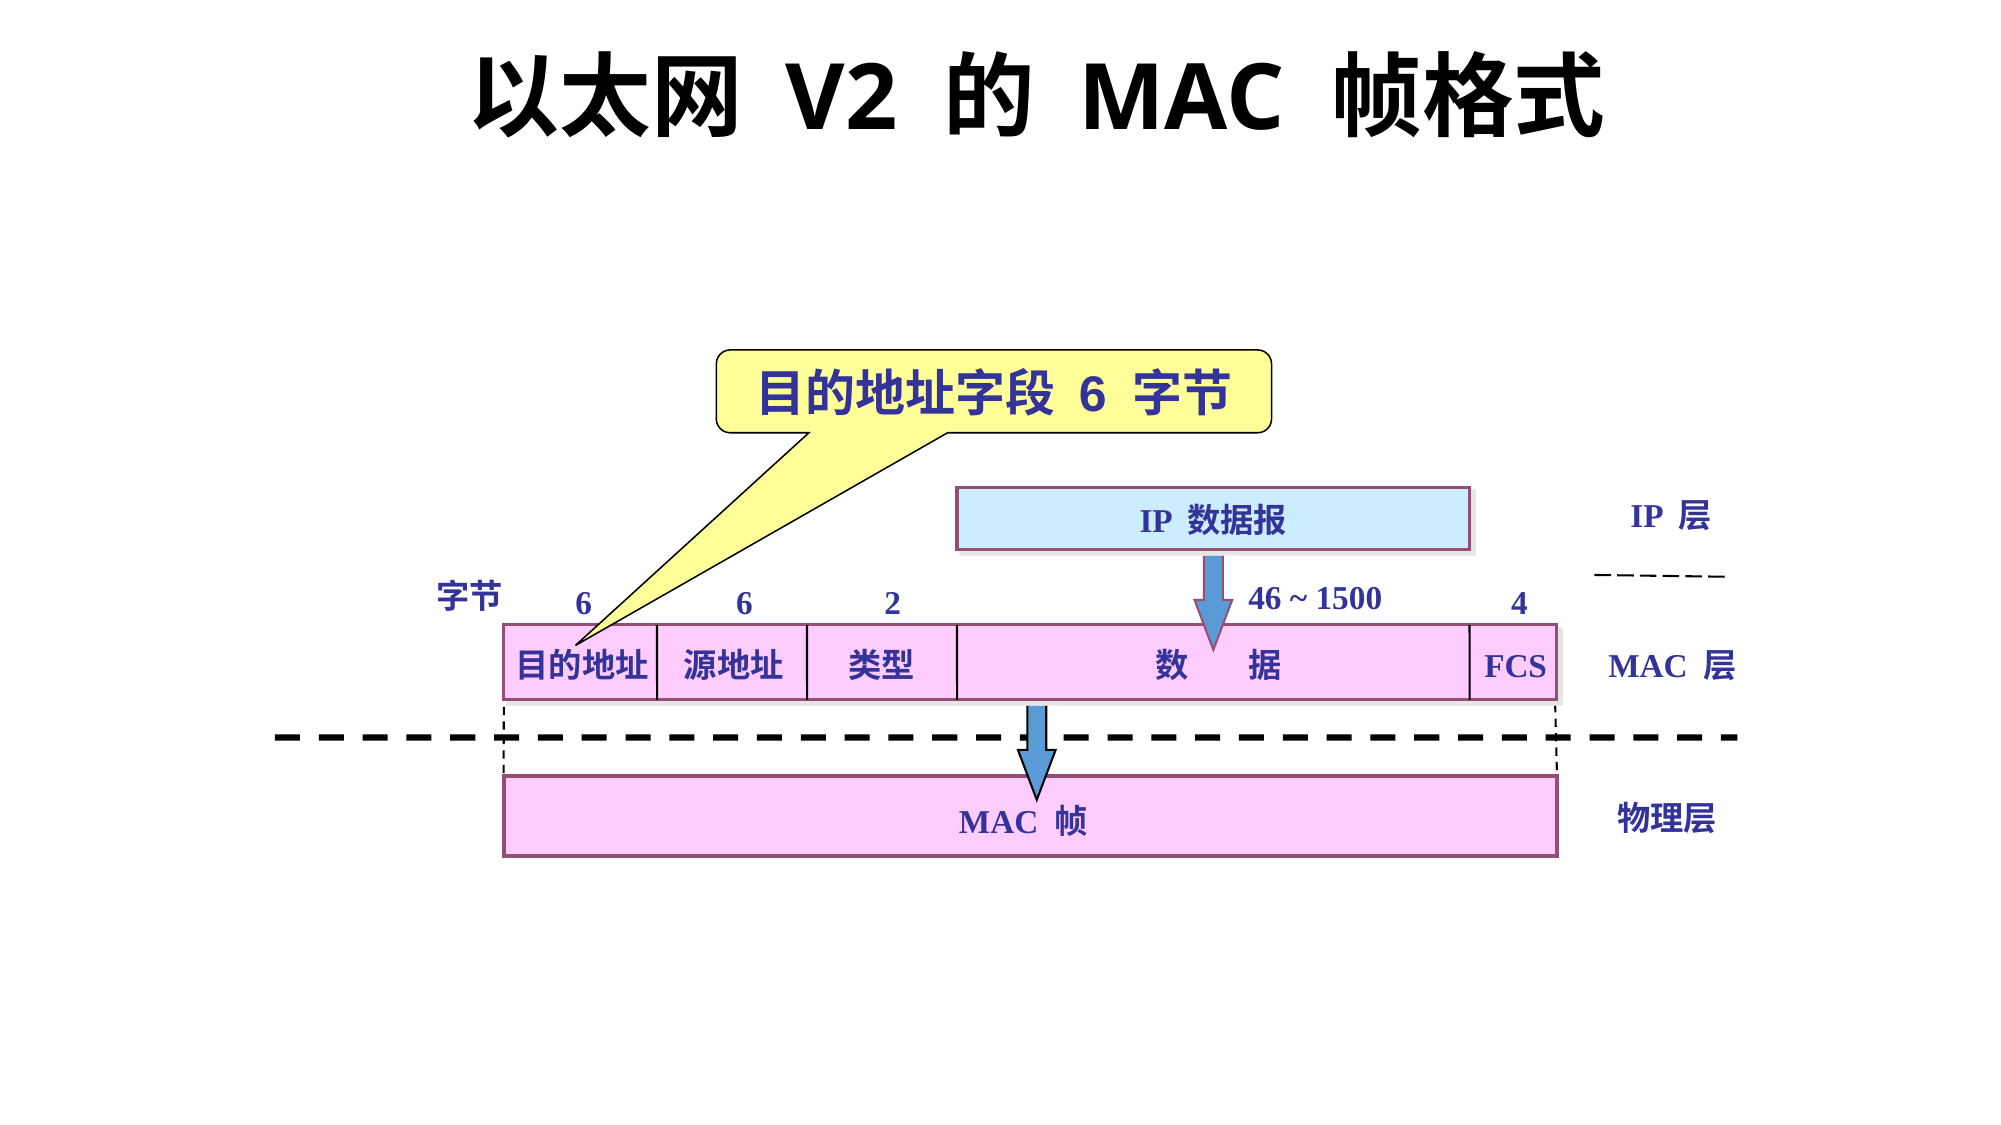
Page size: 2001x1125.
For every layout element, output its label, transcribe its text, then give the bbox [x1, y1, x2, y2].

text_box MAC 层 [1593, 637, 1752, 692]
text_box [503, 800, 1557, 857]
text_box 目的地址字段 6 字节 [660, 349, 1272, 568]
text_box 物理层 [1602, 789, 1732, 845]
title 以太网 V2 的 MAC 帧格式 [397, 31, 1676, 157]
text_box IP 层 [1615, 487, 1727, 542]
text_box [421, 568, 1562, 800]
text_box MAC 帧 [944, 800, 1103, 848]
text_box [956, 487, 1470, 650]
